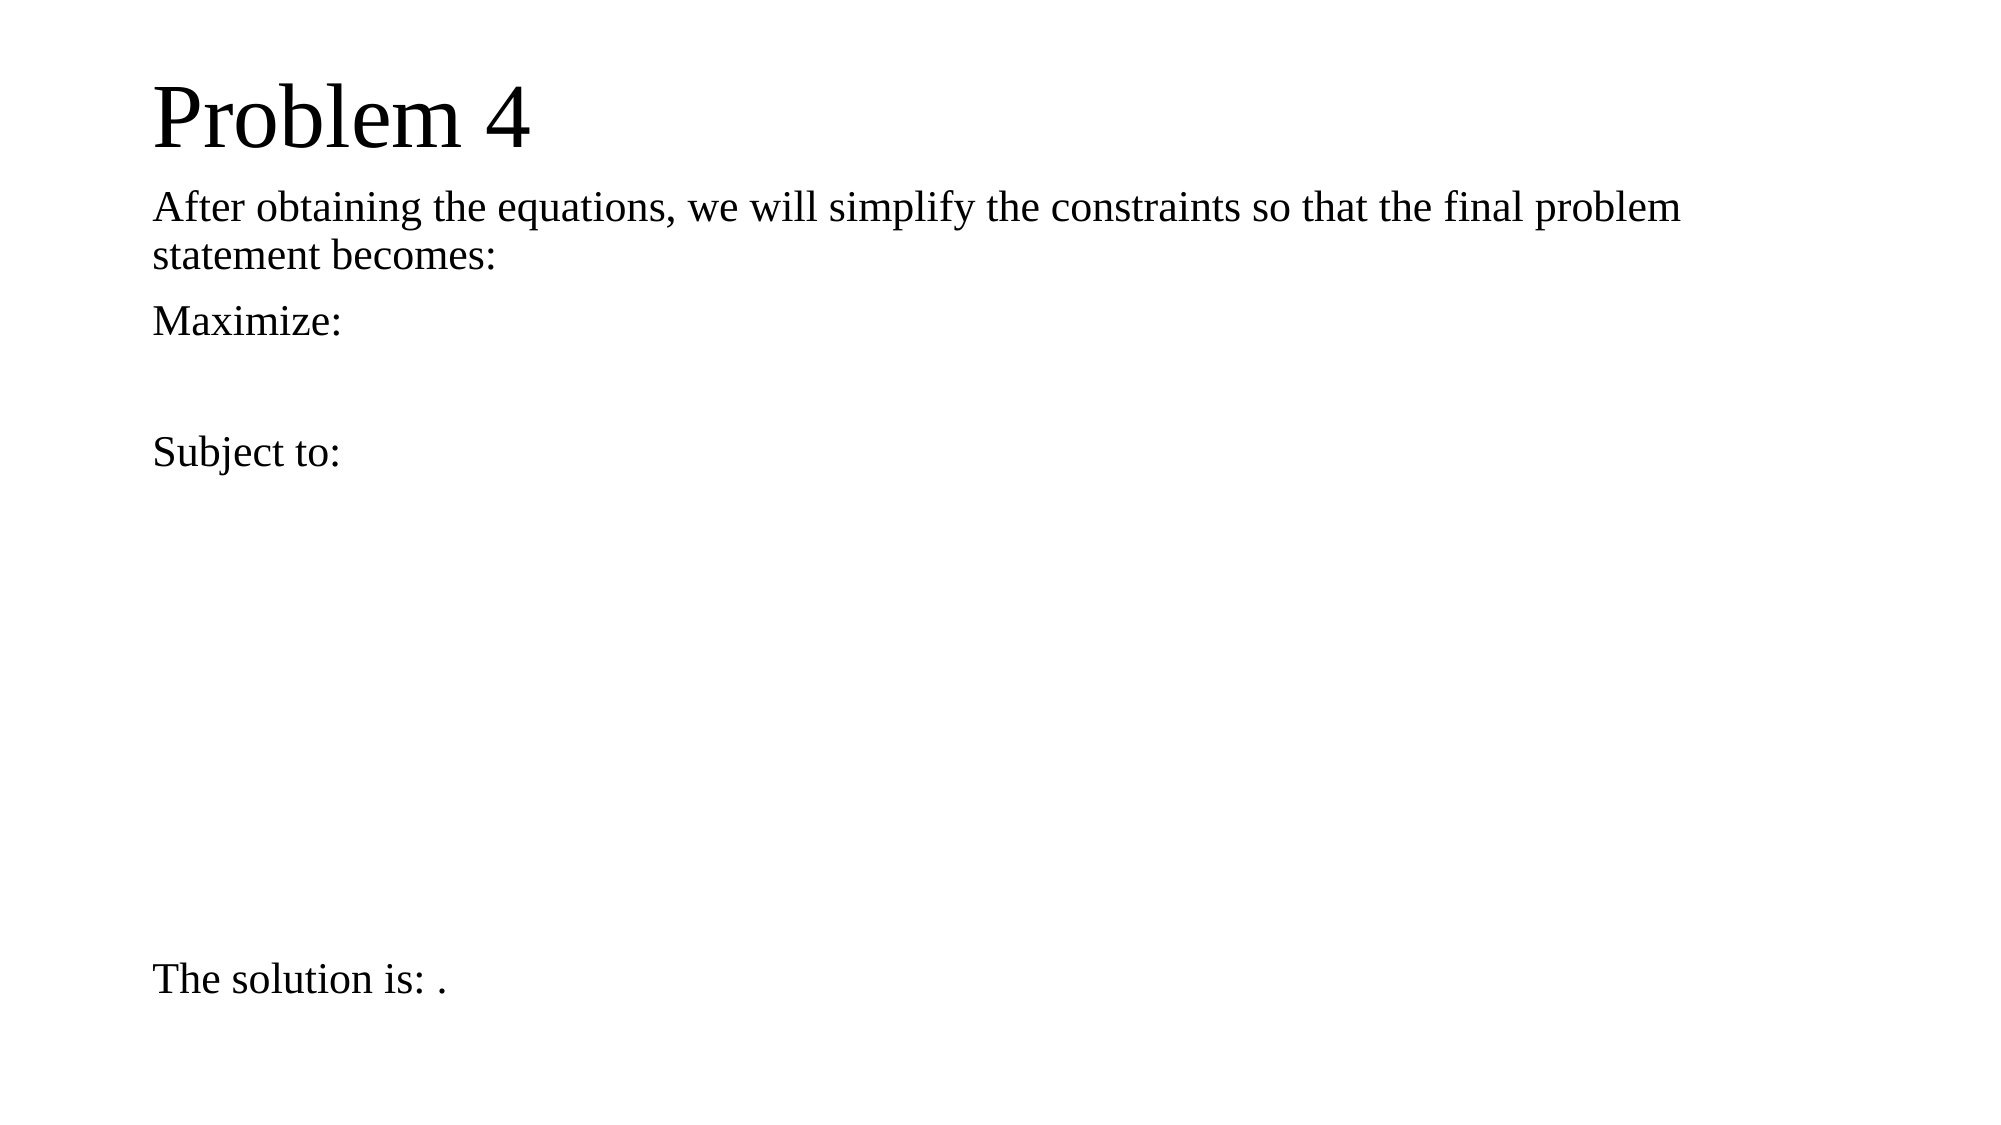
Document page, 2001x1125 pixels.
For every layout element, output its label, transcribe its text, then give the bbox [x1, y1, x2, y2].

title Problem 4 [137, 59, 1863, 177]
